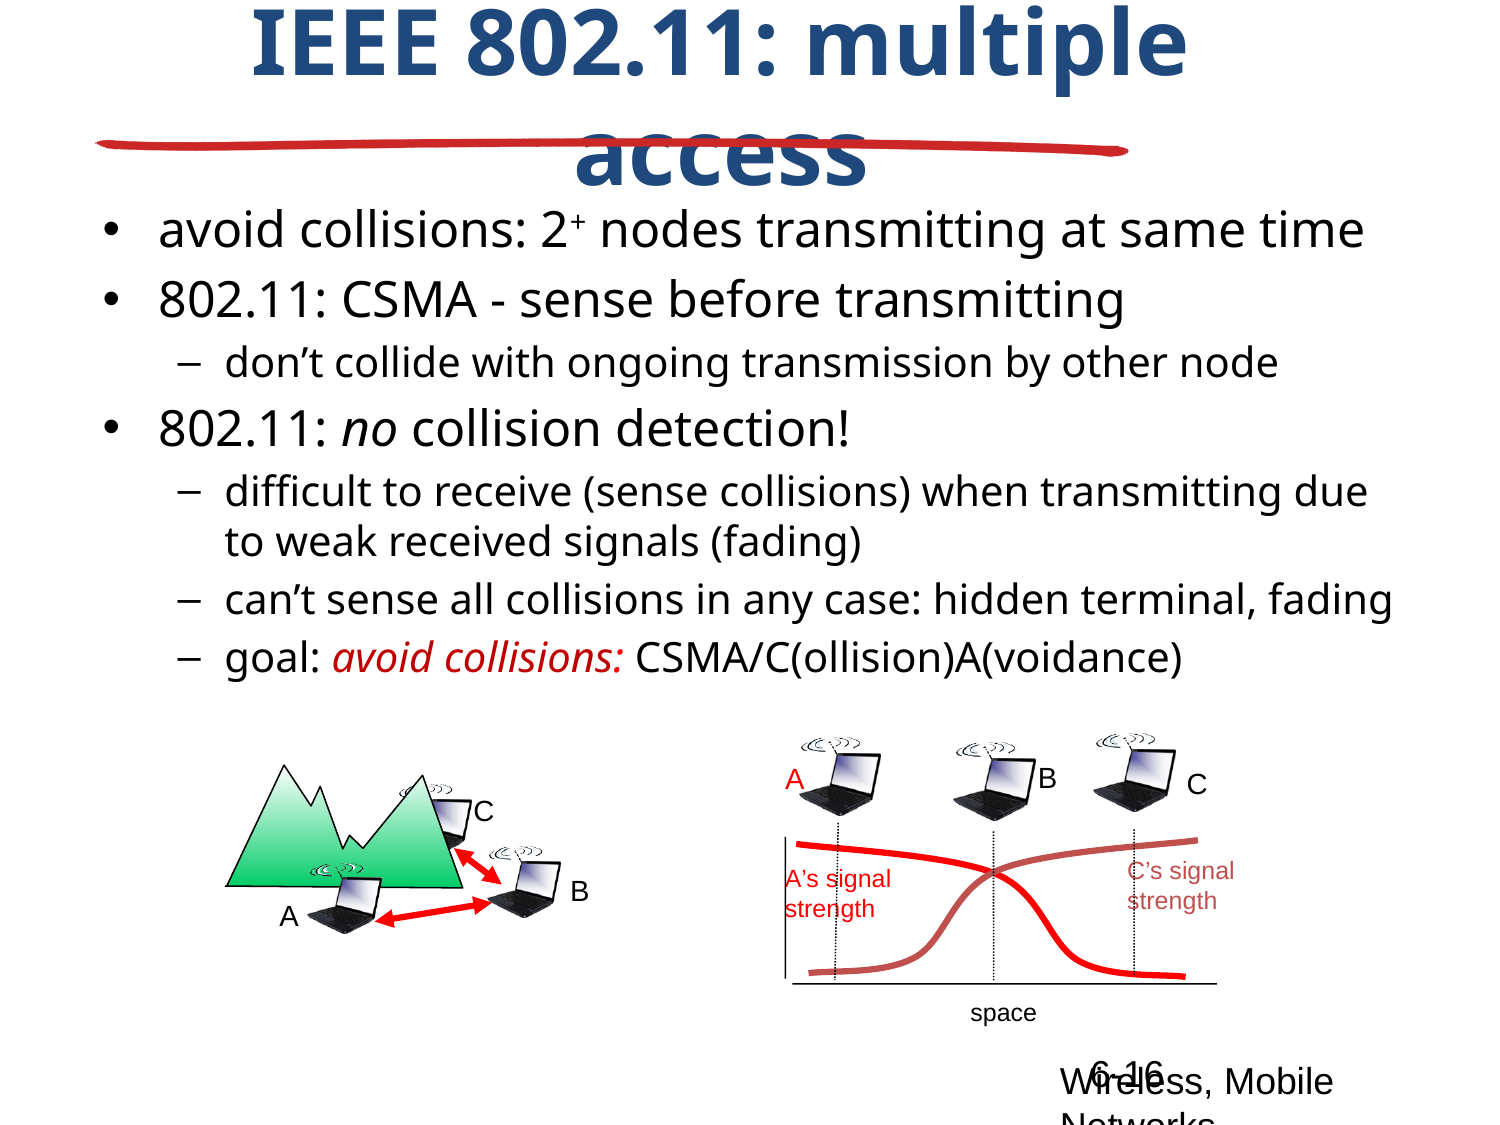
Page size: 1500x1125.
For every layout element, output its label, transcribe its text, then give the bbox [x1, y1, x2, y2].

text_box space [955, 992, 1053, 1035]
picture [90, 133, 1142, 163]
footer Wireless, Mobile Networks [1045, 1050, 1074, 1103]
list avoid collisions: 2+ nodes transmitting at same time 802.11: CSMA - sense before transmitting don’t collide with ongoing transmission by other node 802.11: no collision detection! difficult to receive (sense collisions) when transmitting due to weak received signals (fading) can’t sense all collisions in any case: hidden terminal, fading goal: avoid collisions: CSMA/C(ollision)A(voidance) [87, 190, 1431, 953]
title IEEE 802.11: multiple access [83, 0, 1359, 188]
slide_number 6-16 [1074, 1042, 1425, 1103]
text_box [774, 731, 1237, 985]
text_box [224, 764, 599, 935]
